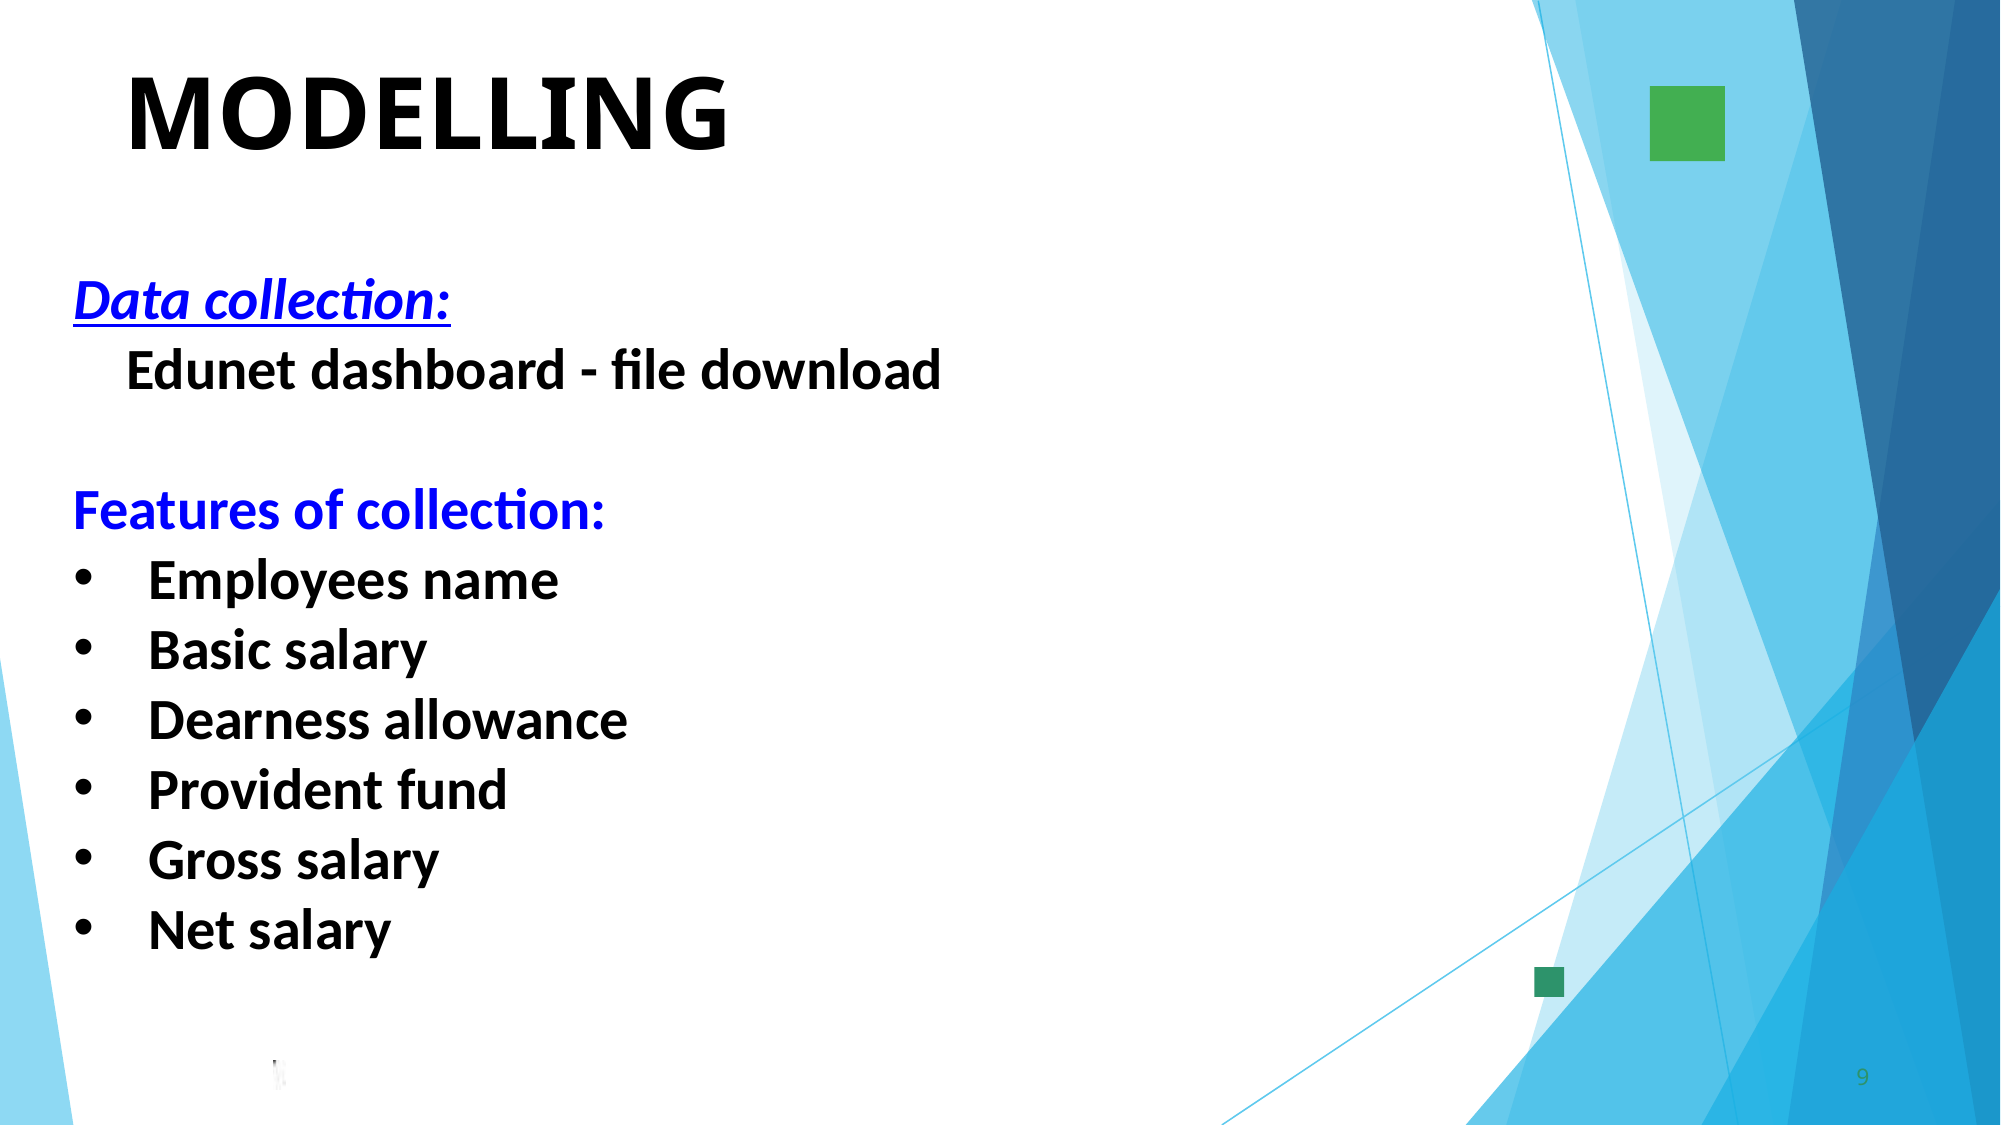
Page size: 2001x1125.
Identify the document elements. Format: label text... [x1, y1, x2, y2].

text_box Data collection: Edunet dashboard - file download Features of collection: Employees name Basic salary Dearness allowance Provident fund Gross salary Net salary [58, 254, 1324, 1039]
text_box [1534, 967, 1565, 997]
text_box MODELLING [121, 47, 852, 170]
text_box 9 [1849, 1061, 1888, 1095]
picture [273, 1060, 287, 1091]
text_box [1649, 86, 1725, 162]
